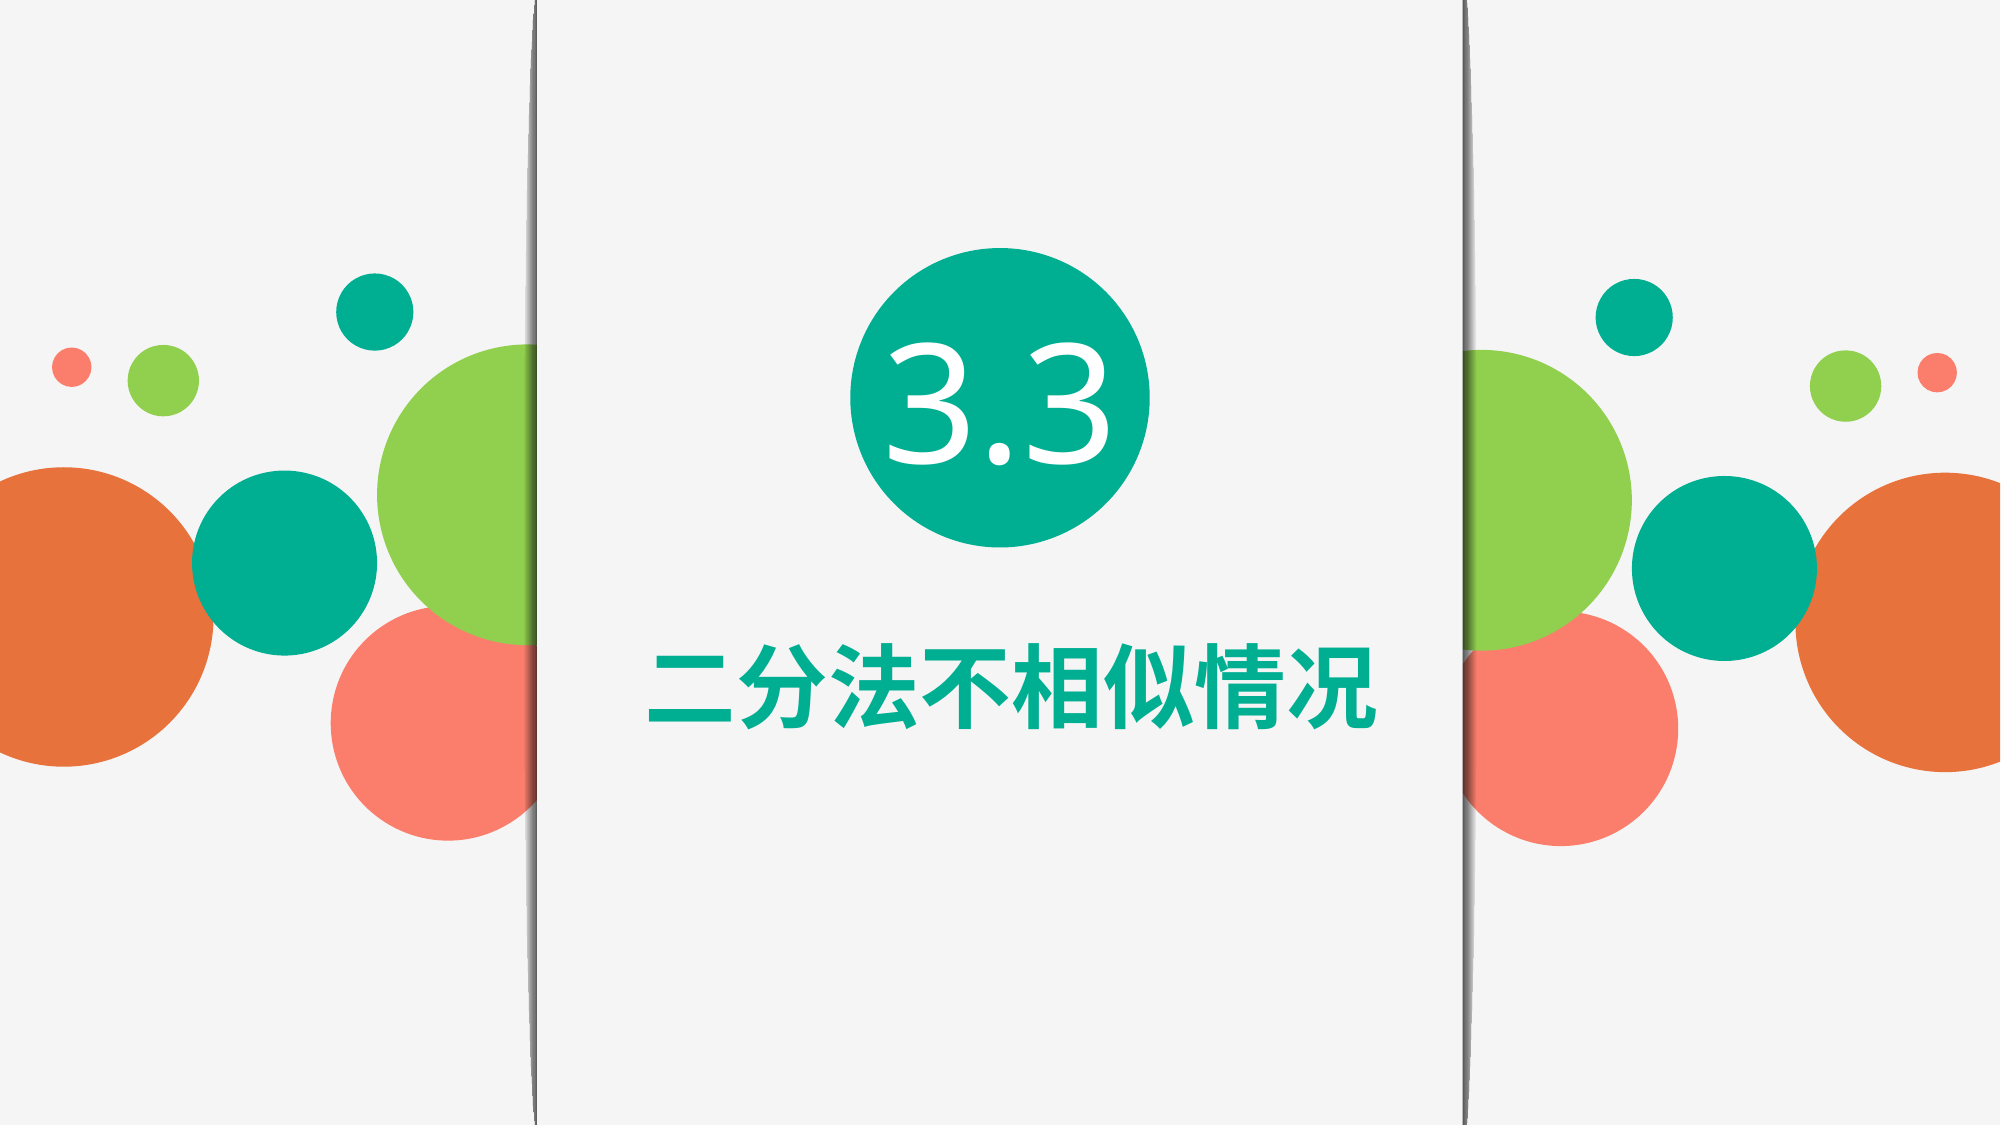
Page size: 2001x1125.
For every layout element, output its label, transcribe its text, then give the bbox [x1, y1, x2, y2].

text_box [895, 246, 1105, 289]
text_box [893, 504, 1107, 549]
text_box 3.3 [867, 289, 1133, 504]
text_box 二分法不相似情况 [575, 622, 1449, 808]
text_box [1133, 326, 1151, 469]
text_box [849, 326, 867, 469]
